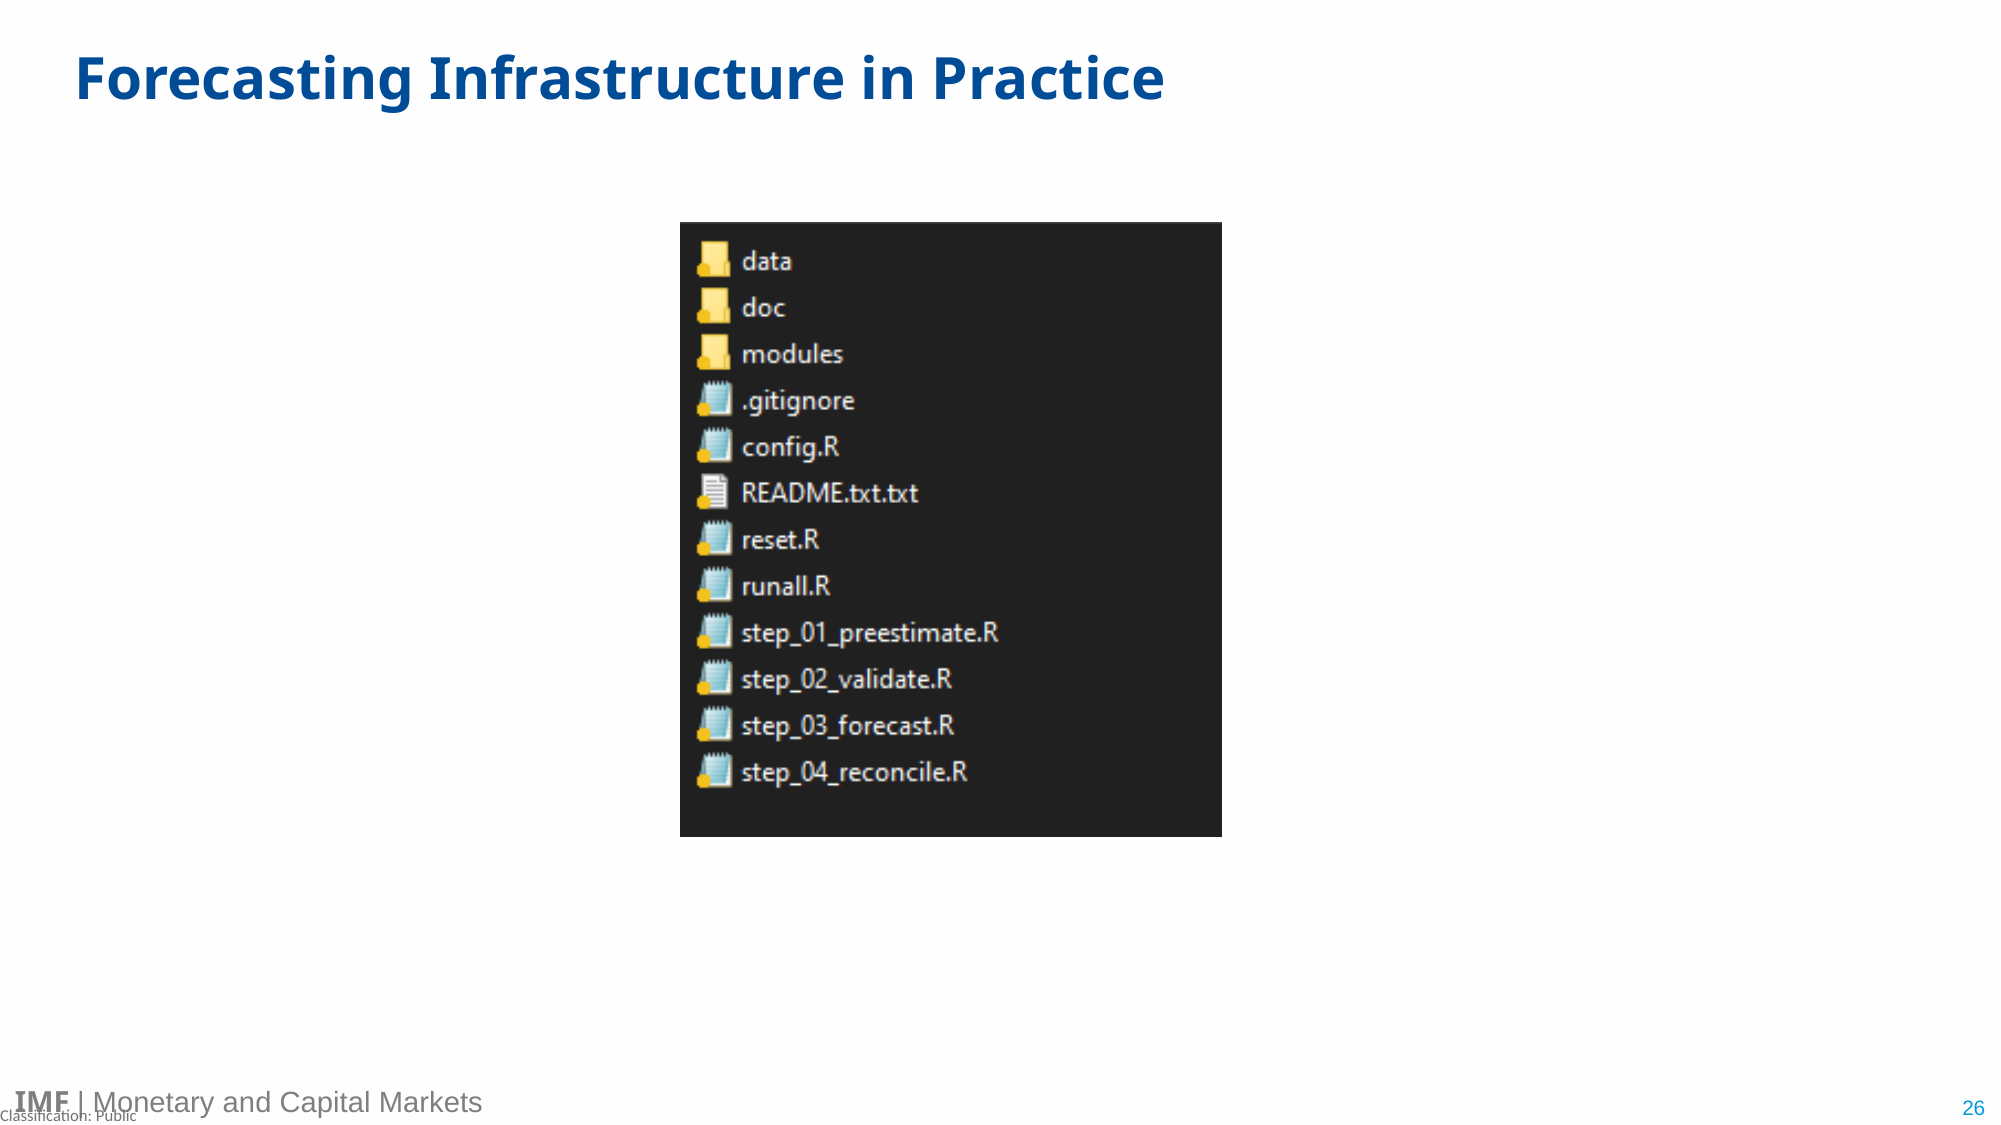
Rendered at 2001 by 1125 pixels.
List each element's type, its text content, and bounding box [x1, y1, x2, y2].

picture [680, 221, 1222, 837]
title Forecasting Infrastructure in Practice [74, 0, 1946, 161]
